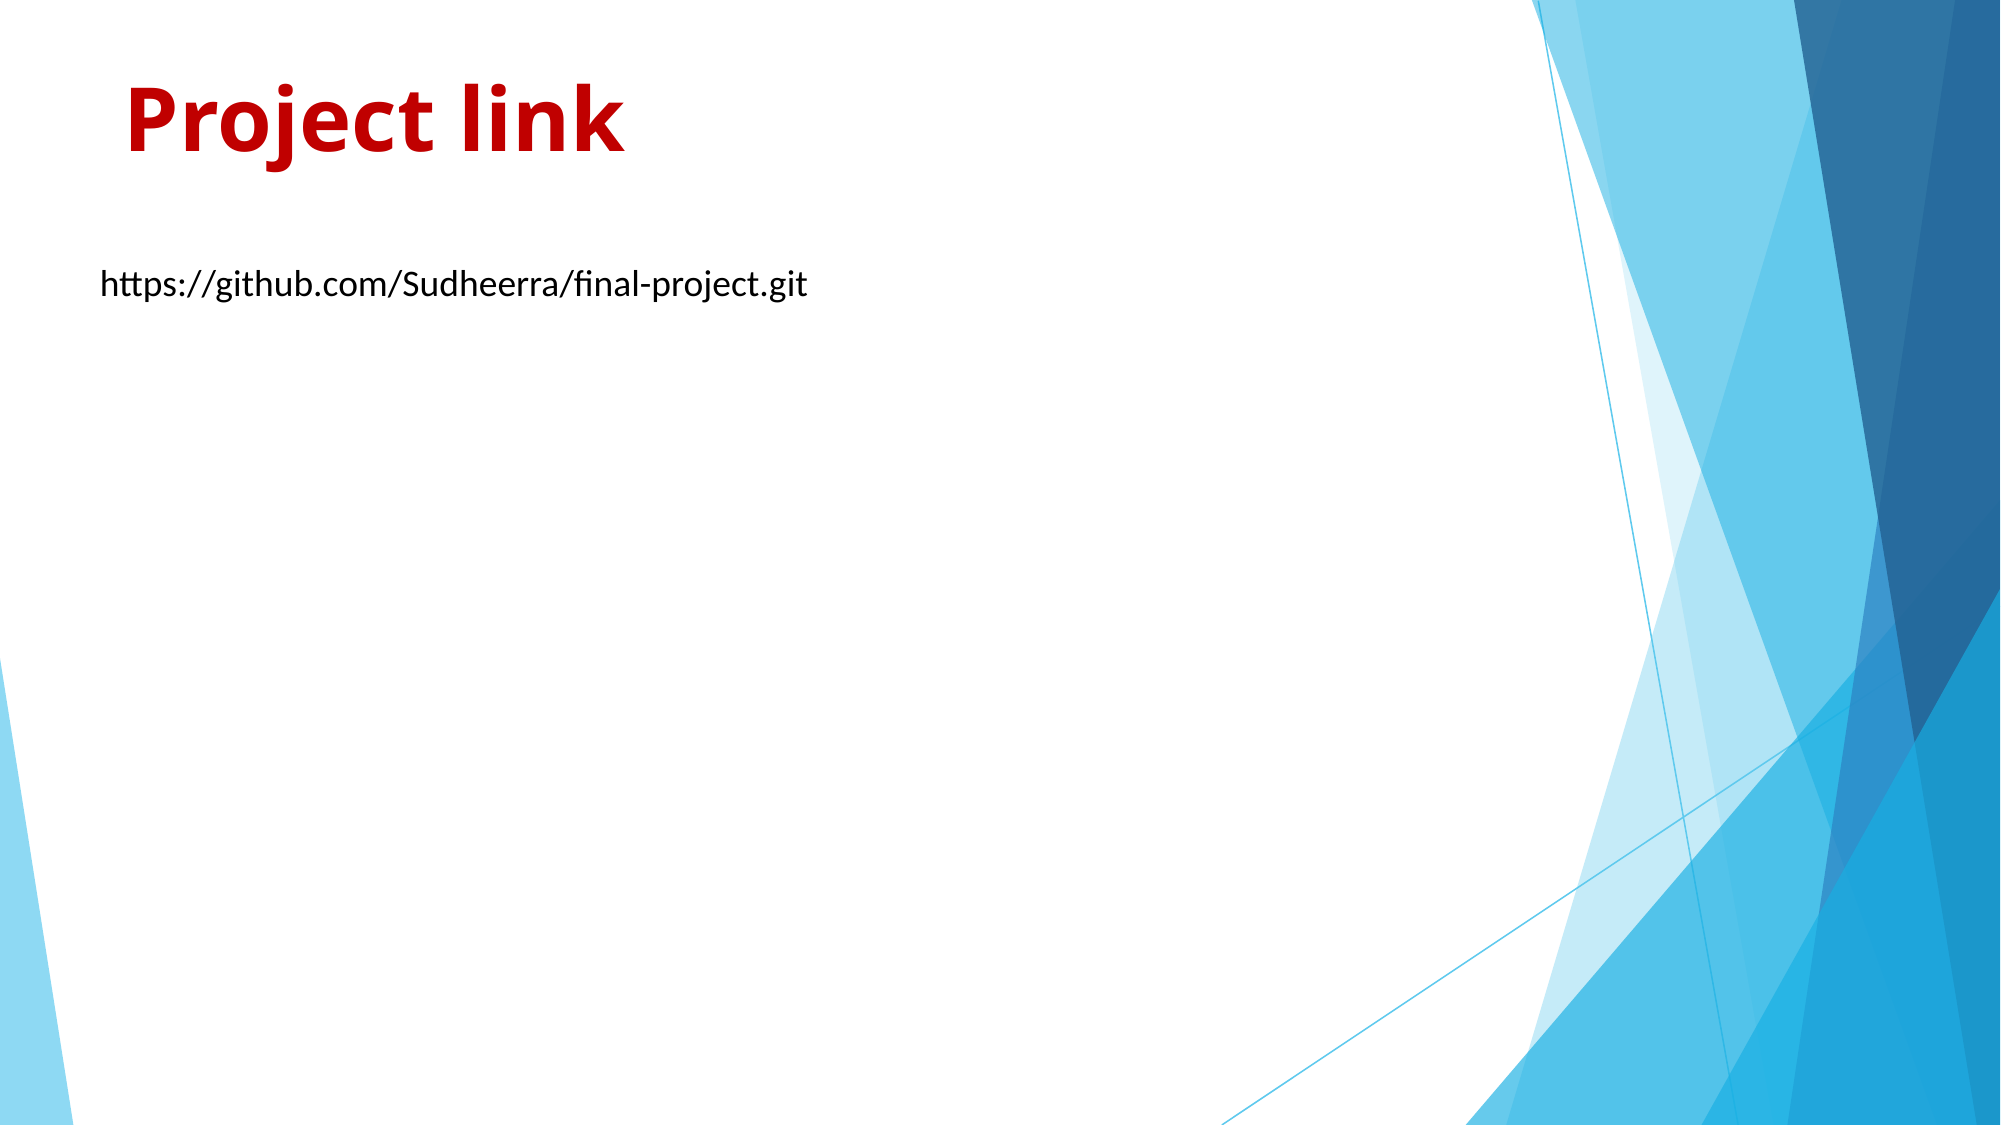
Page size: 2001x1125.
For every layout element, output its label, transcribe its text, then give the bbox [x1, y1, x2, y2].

list https://github.com/Sudheerra/final-project.git [99, 258, 1900, 897]
title Project link [123, 63, 1877, 171]
